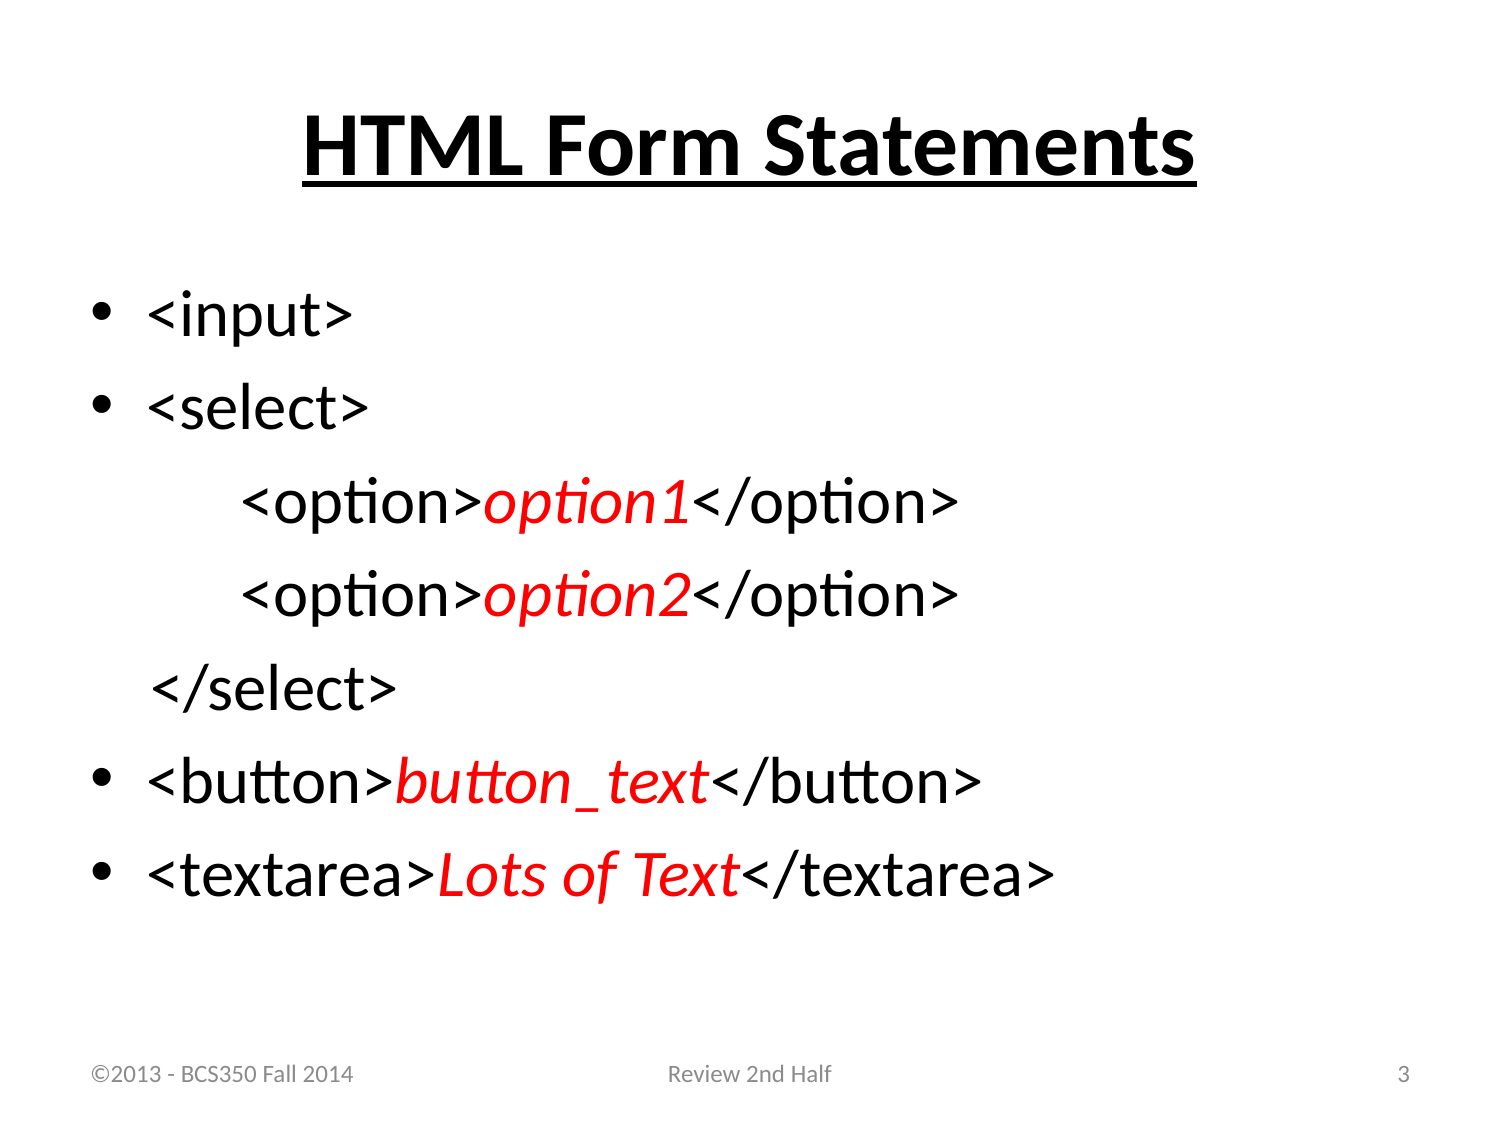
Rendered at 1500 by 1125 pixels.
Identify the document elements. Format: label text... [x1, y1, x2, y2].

slide_number 3 [1074, 1042, 1425, 1103]
slide_number ©2013 - BCS350 Fall 2014 [75, 1042, 425, 1103]
title HTML Form Statements [75, 45, 1425, 233]
list <input> <select> <option>option1</option> <option>option2</option> </select> <button>button_text</button> <textarea>Lots of Text</textarea> [75, 262, 1425, 1005]
footer Review 2nd Half [512, 1042, 988, 1103]
